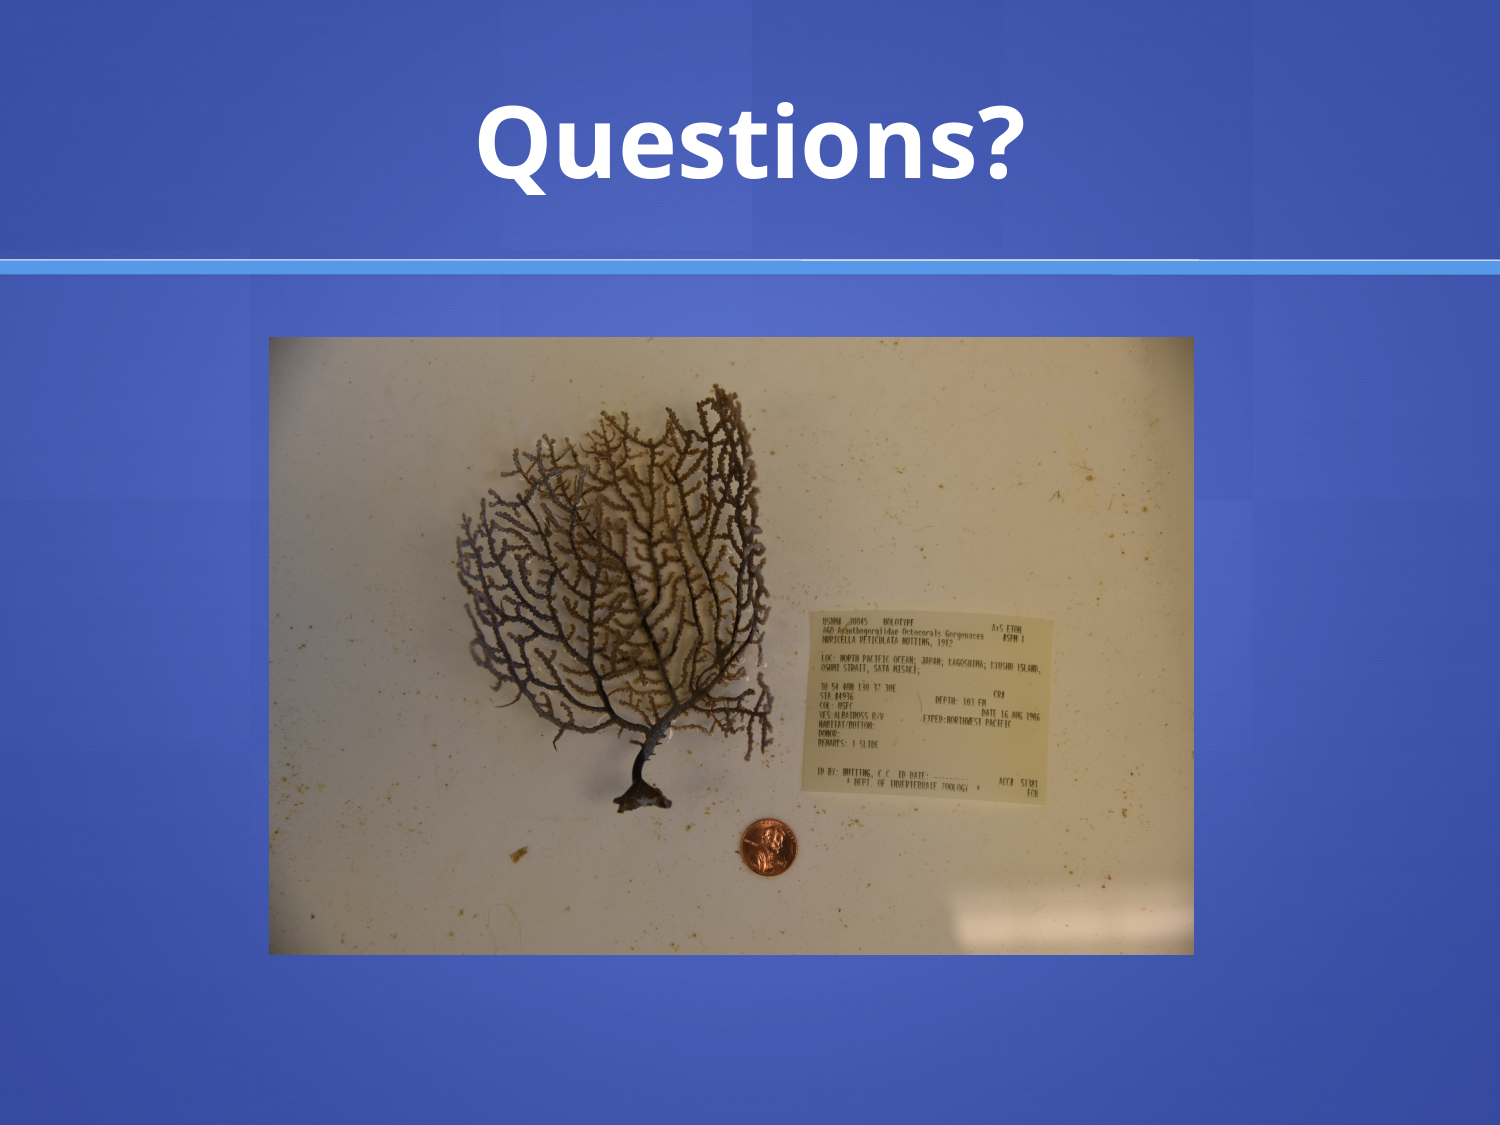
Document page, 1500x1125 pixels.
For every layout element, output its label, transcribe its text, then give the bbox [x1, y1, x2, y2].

title Questions? [75, 45, 1425, 233]
picture [268, 336, 1195, 956]
